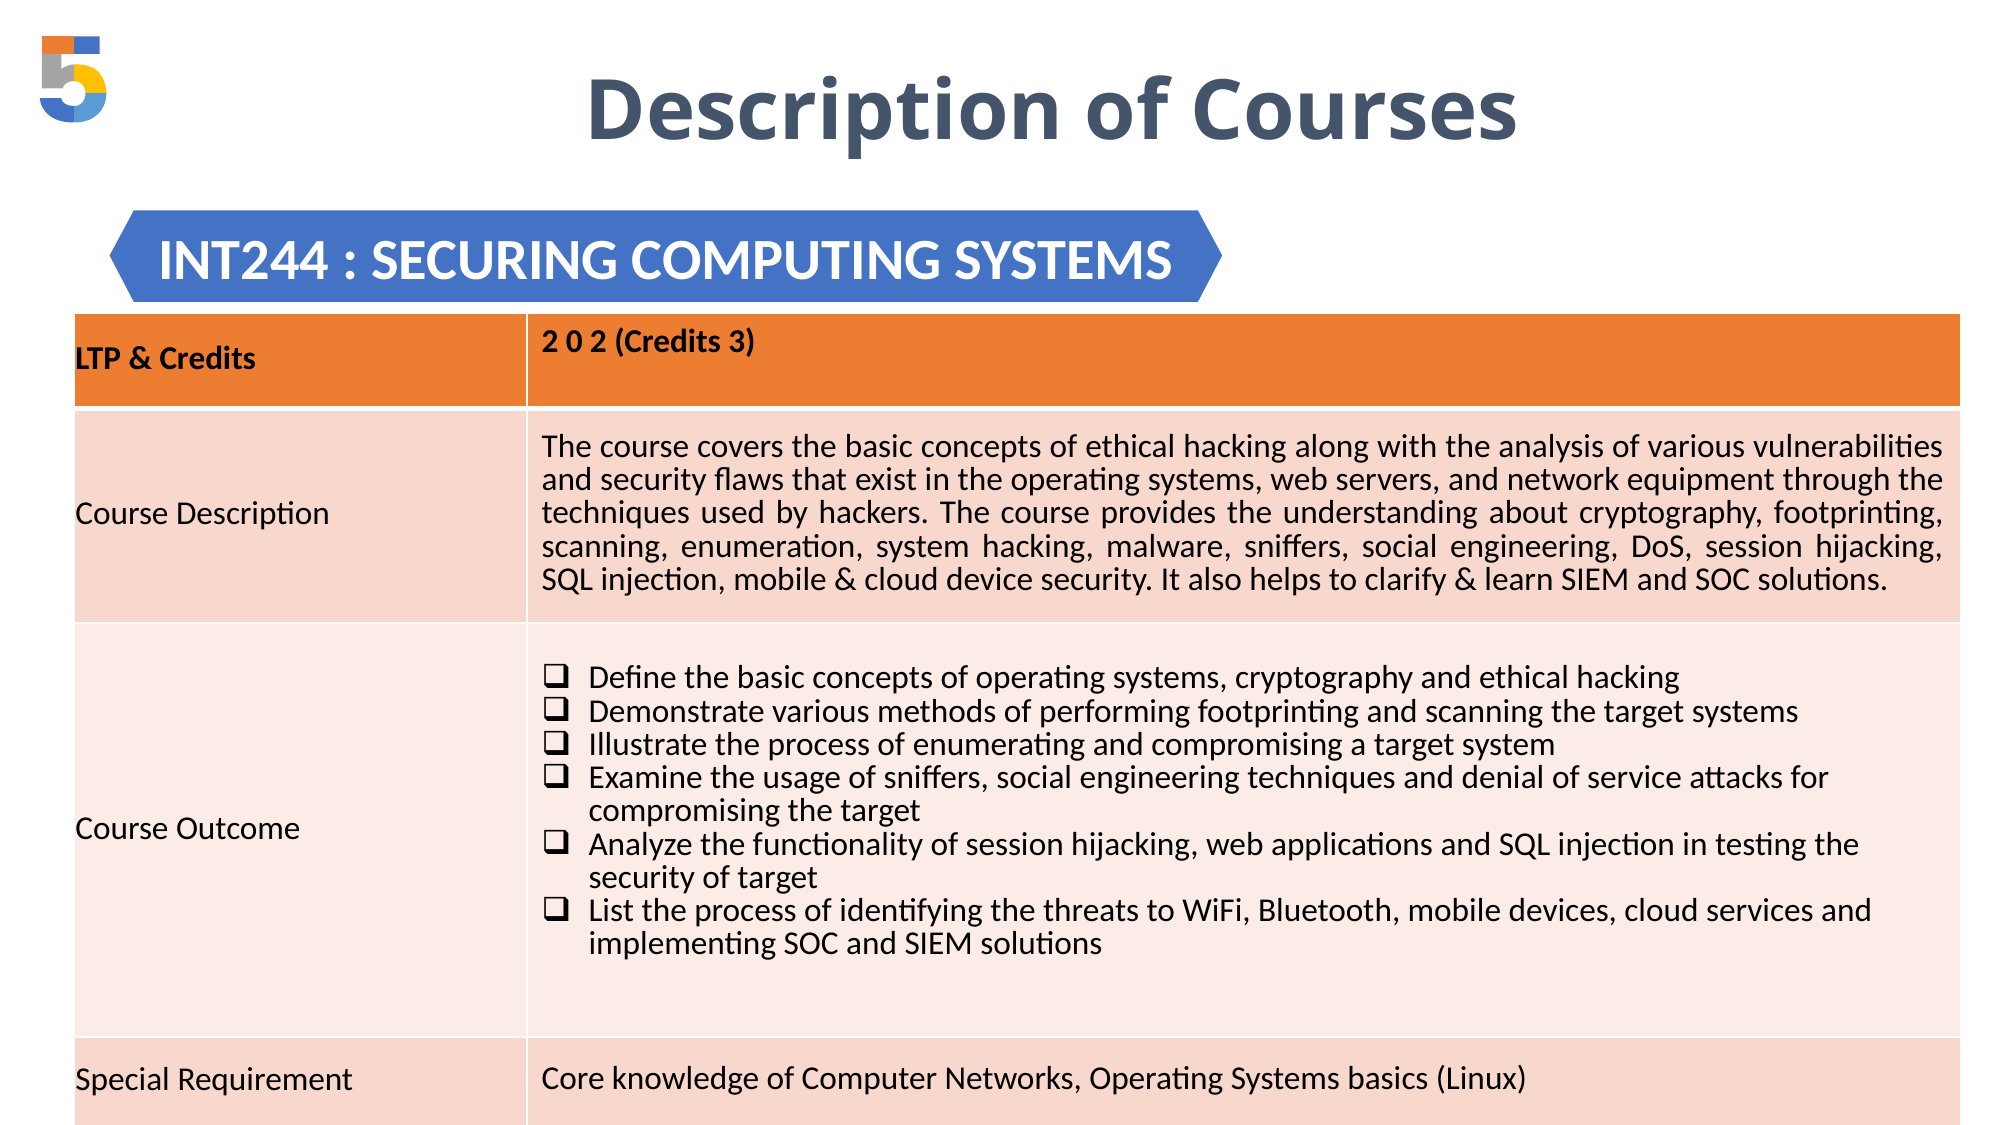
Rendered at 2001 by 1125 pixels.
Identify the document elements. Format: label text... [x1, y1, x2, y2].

table_cell Course Description [75, 411, 526, 622]
text_box INT244 : SECURING COMPUTING SYSTEMS [109, 210, 1223, 302]
text_box Description of Courses [569, 48, 1535, 164]
table_header LTP & Credits [75, 314, 526, 406]
table_cell Special Requirement [75, 1038, 526, 1125]
table_header 2 0 2 (Credits 3) [528, 314, 1960, 406]
table_cell Define the basic concepts of operating systems, cryptography and ethical hacking Demonstrate various methods of performing footprinting and scanning the target systems Illustrate the process of enumerating and compromising a target system Examine the usage of sniffers, social engineering techniques and denial of service attacks for compromising the target Analyze the functionality of session hijacking, web applications and SQL injection in testing the security of target List the process of identifying the threats to WiFi, Bluetooth, mobile devices, cloud services and implementing SOC and SIEM solutions [528, 624, 1960, 1036]
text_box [39, 36, 107, 123]
table_cell The course covers the basic concepts of ethical hacking along with the analysis of various vulnerabilities and security flaws that exist in the operating systems, web servers, and network equipment through the techniques used by hackers. The course provides the understanding about cryptography, footprinting, scanning, enumeration, system hacking, malware, sniffers, social engineering, DoS, session hijacking, SQL injection, mobile & cloud device security. It also helps to clarify & learn SIEM and SOC solutions. [528, 411, 1960, 622]
table_cell Core knowledge of Computer Networks, Operating Systems basics (Linux) [528, 1038, 1960, 1125]
table_cell Course Outcome [75, 624, 526, 1036]
